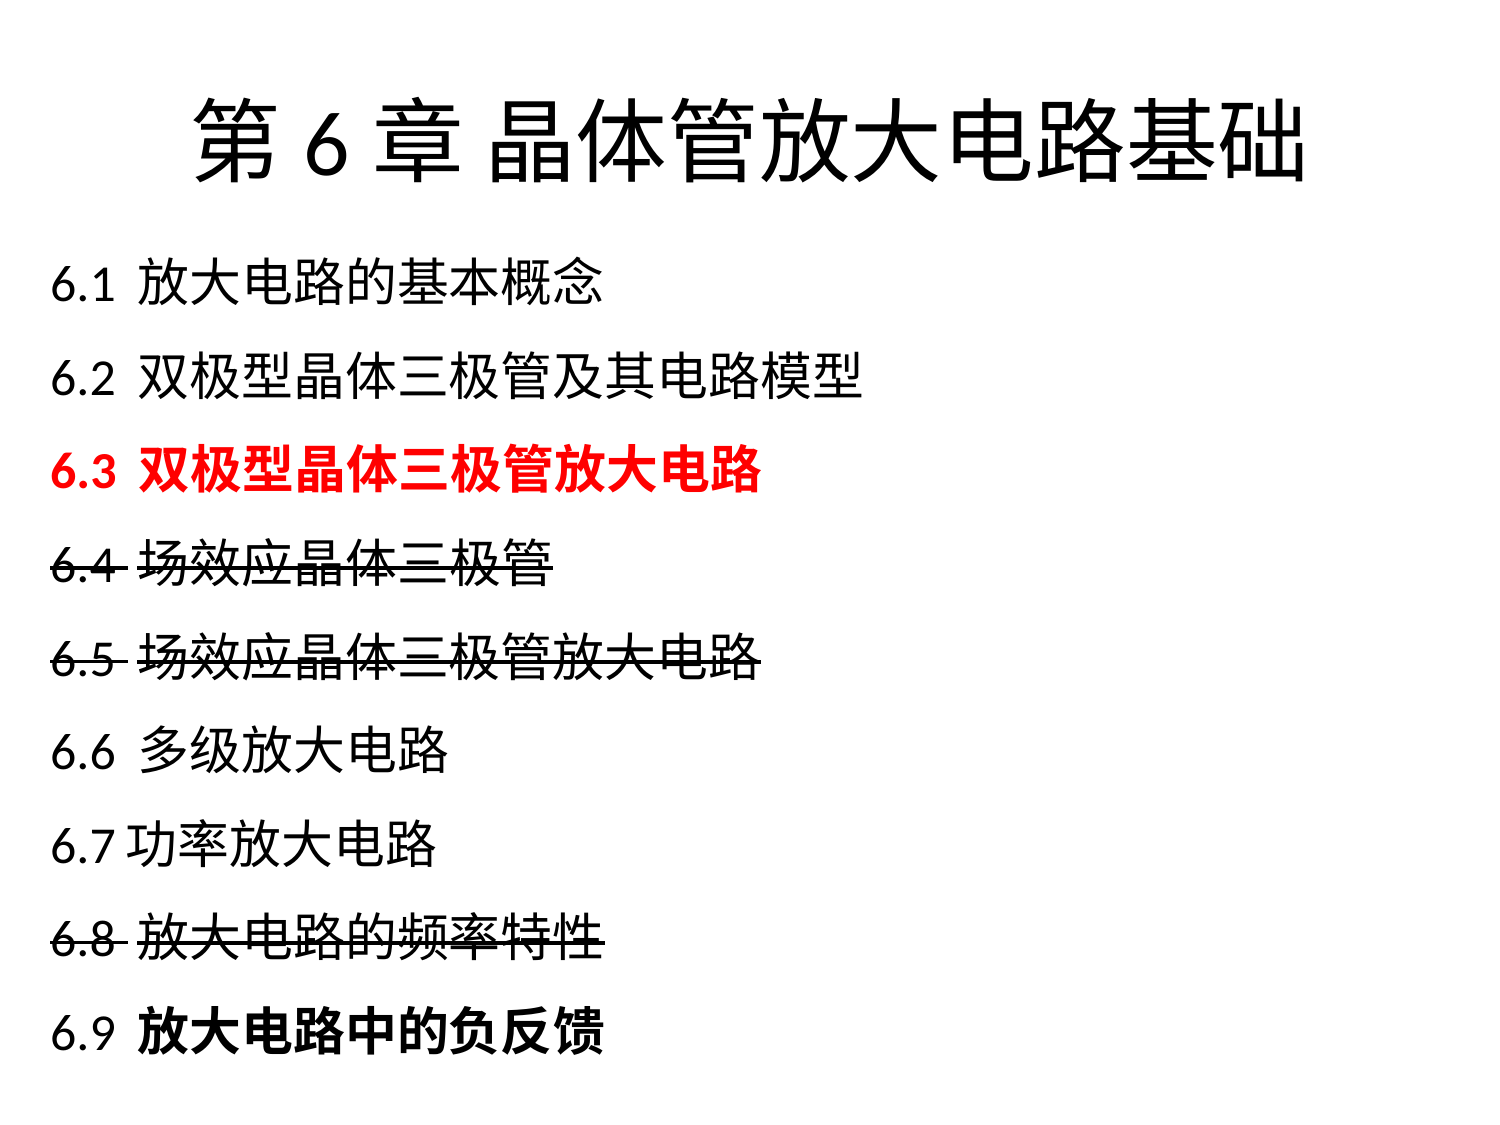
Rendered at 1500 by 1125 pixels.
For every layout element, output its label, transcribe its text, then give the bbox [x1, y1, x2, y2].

list 6.1 放大电路的基本概念 6.2 双极型晶体三极管及其电路模型 6.3 双极型晶体三极管放大电路 6.4 场效应晶体三极管 6.5 场效应晶体三极管放大电路 6.6 多级放大电路 6.7功率放大电路 6.8 放大电路的频率特性 6.9 放大电路中的负反馈 [35, 210, 1461, 1074]
title 第6章 晶体管放大电路基础 [75, 45, 1425, 210]
